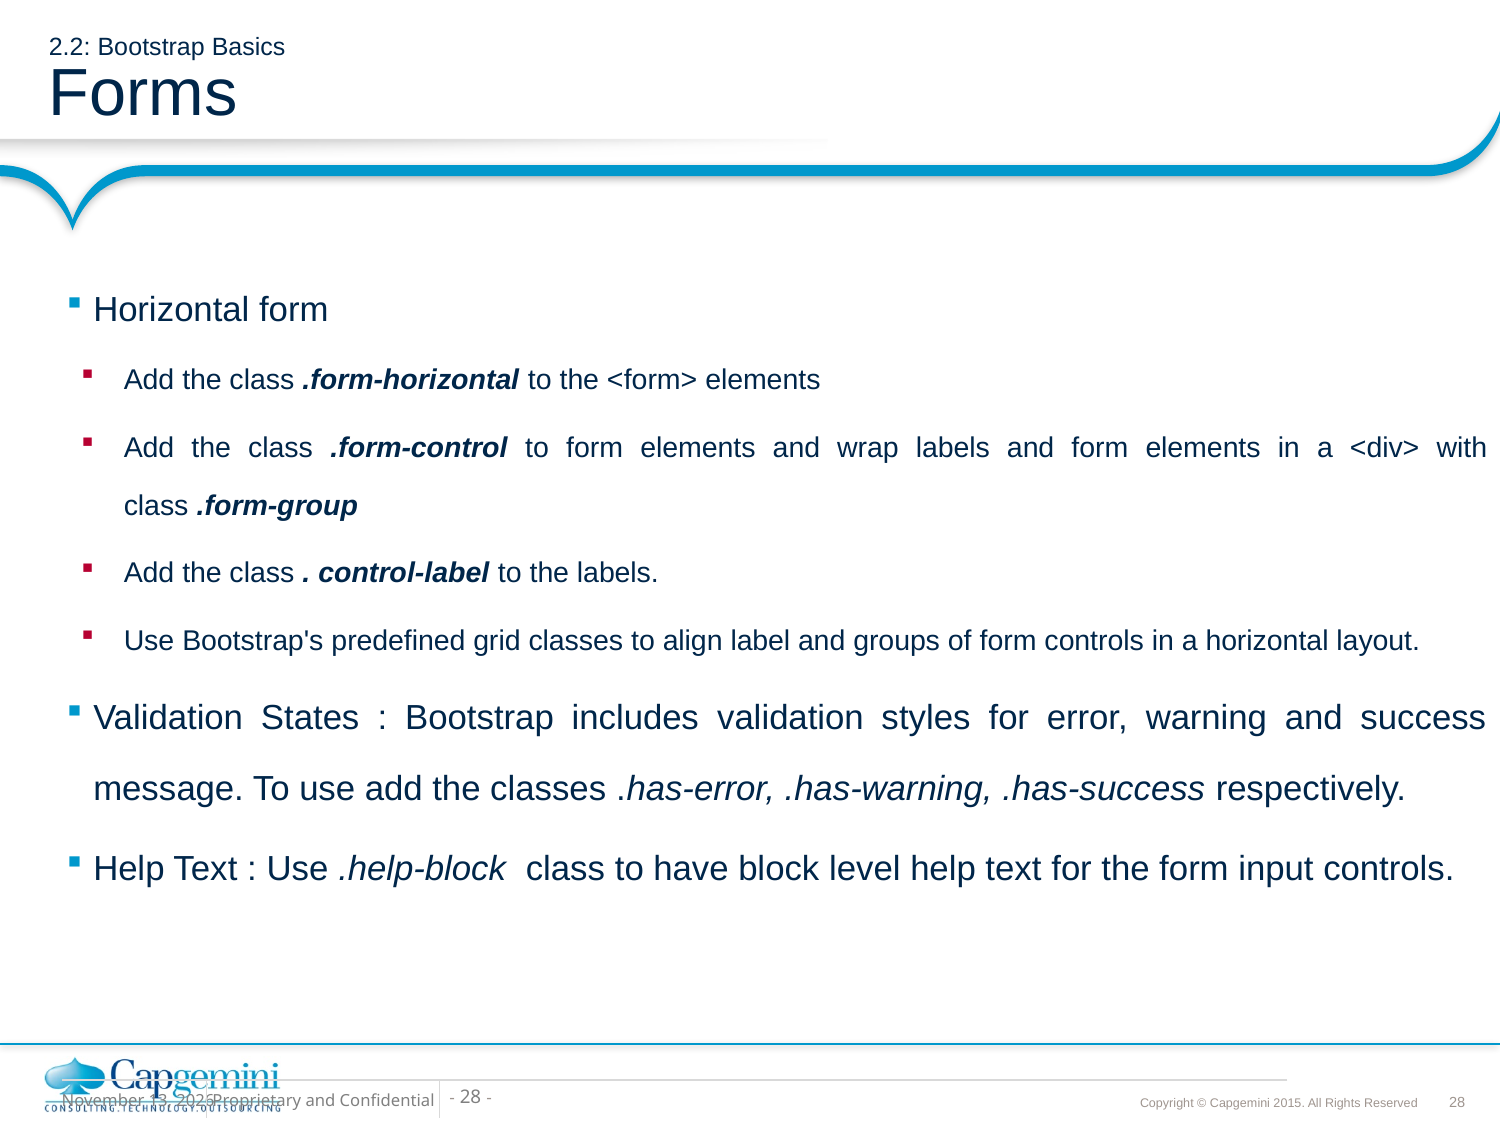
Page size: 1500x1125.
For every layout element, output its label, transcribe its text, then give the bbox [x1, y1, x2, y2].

picture [207, 1081, 281, 1113]
list Horizontal form Add the class .form-horizontal to the <form> elements Add the class .form-control to form elements and wrap labels and form elements in a <div> with class .form-group Add the class . control-label to the labels. Use Bootstrap's predefined grid classes to align label and groups of form controls in a horizontal layout. Validation States : Bootstrap includes validation styles for error, warning and success message. To use add the classes .has-error, .has-warning, .has-success respectively. Help Text : Use .help-block class to have block level help text for the form input controls. [48, 245, 1500, 1007]
title 2.2: Bootstrap Basics Forms [0, 0, 1500, 165]
picture [44, 1056, 281, 1113]
picture [14, 165, 131, 174]
